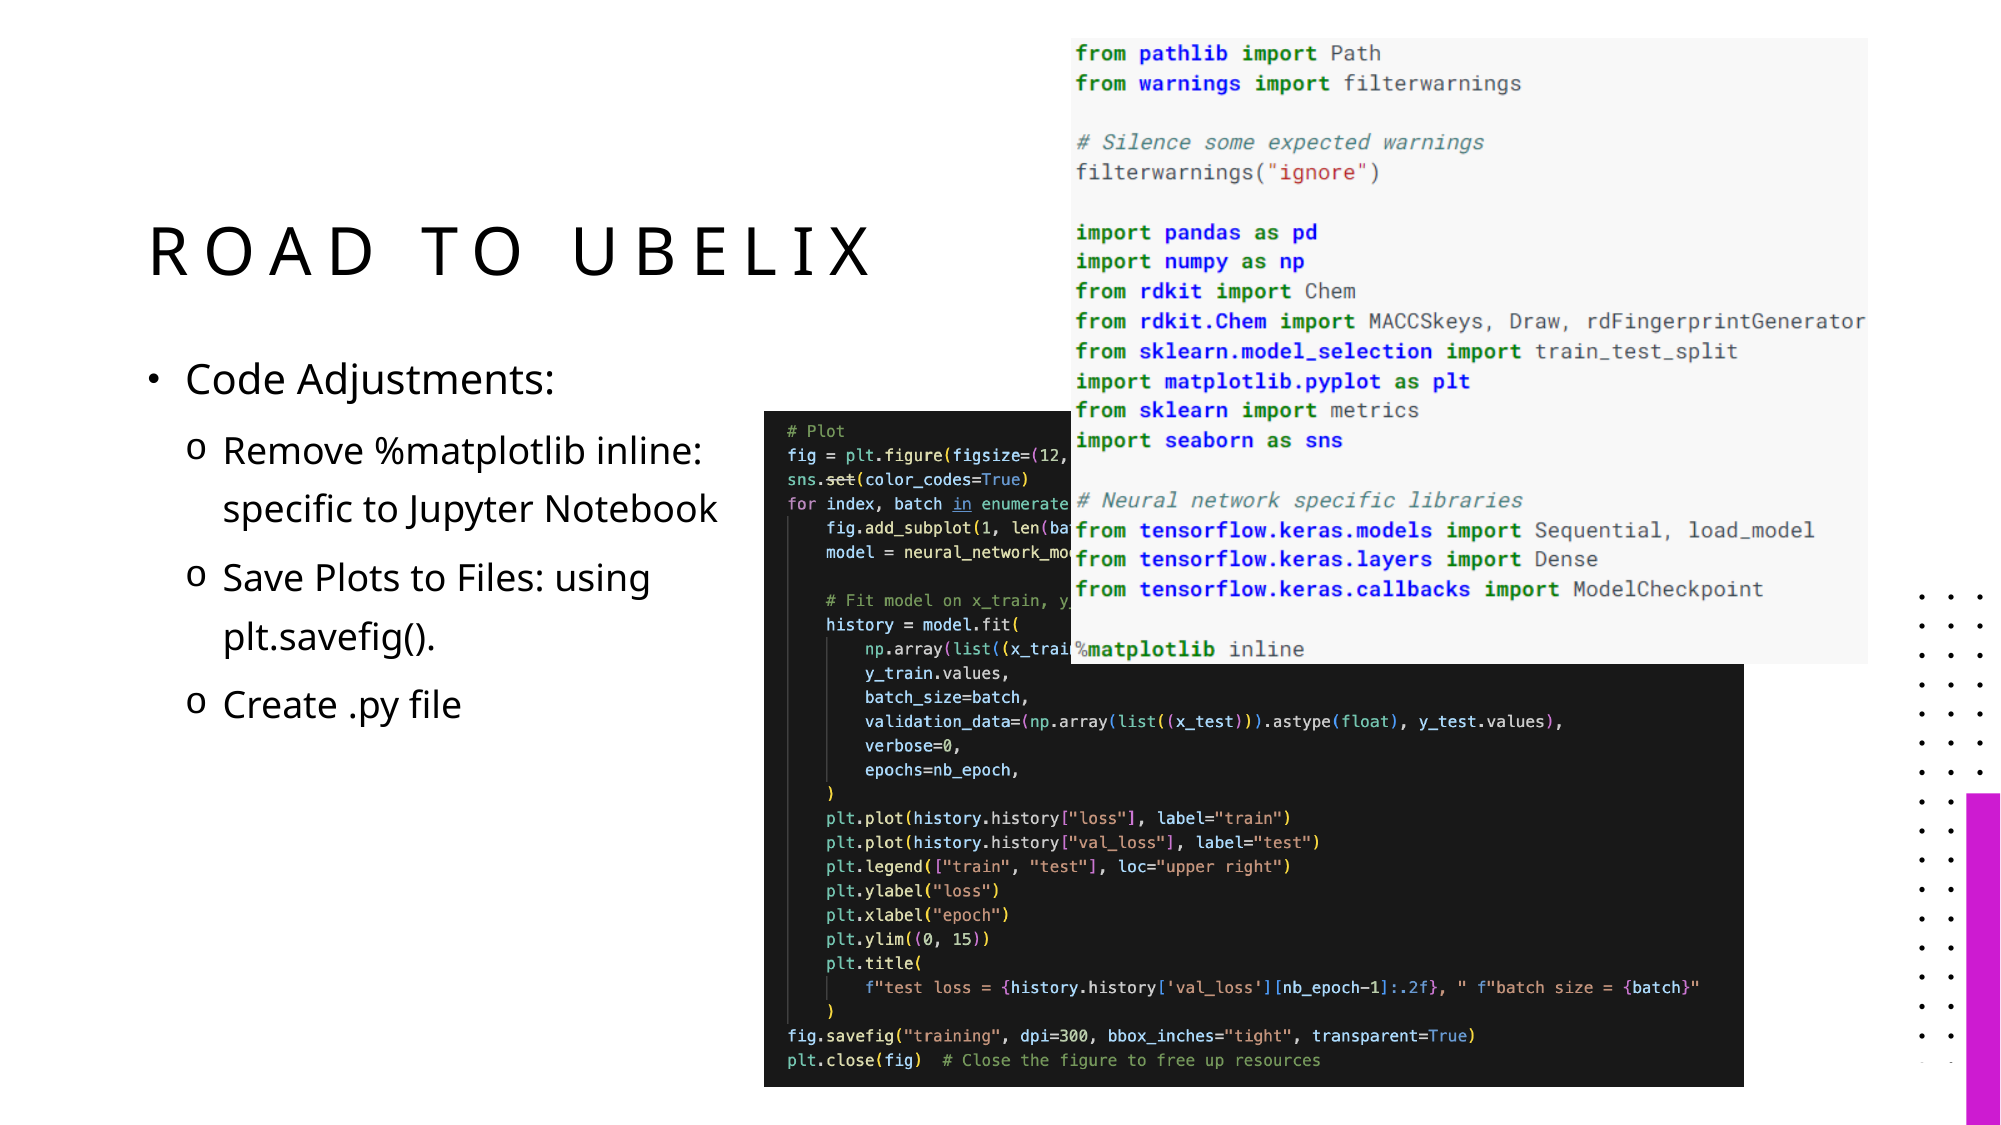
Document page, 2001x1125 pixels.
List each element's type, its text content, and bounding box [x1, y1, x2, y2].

picture [1907, 582, 1994, 1064]
list Code Adjustments: Remove %matplotlib inline: specific to Jupyter Notebook Save Plots to Files: using plt.savefig(). Create .py file [132, 330, 765, 1007]
picture [764, 38, 1868, 1087]
title Road to UBELIX [132, 59, 1070, 296]
